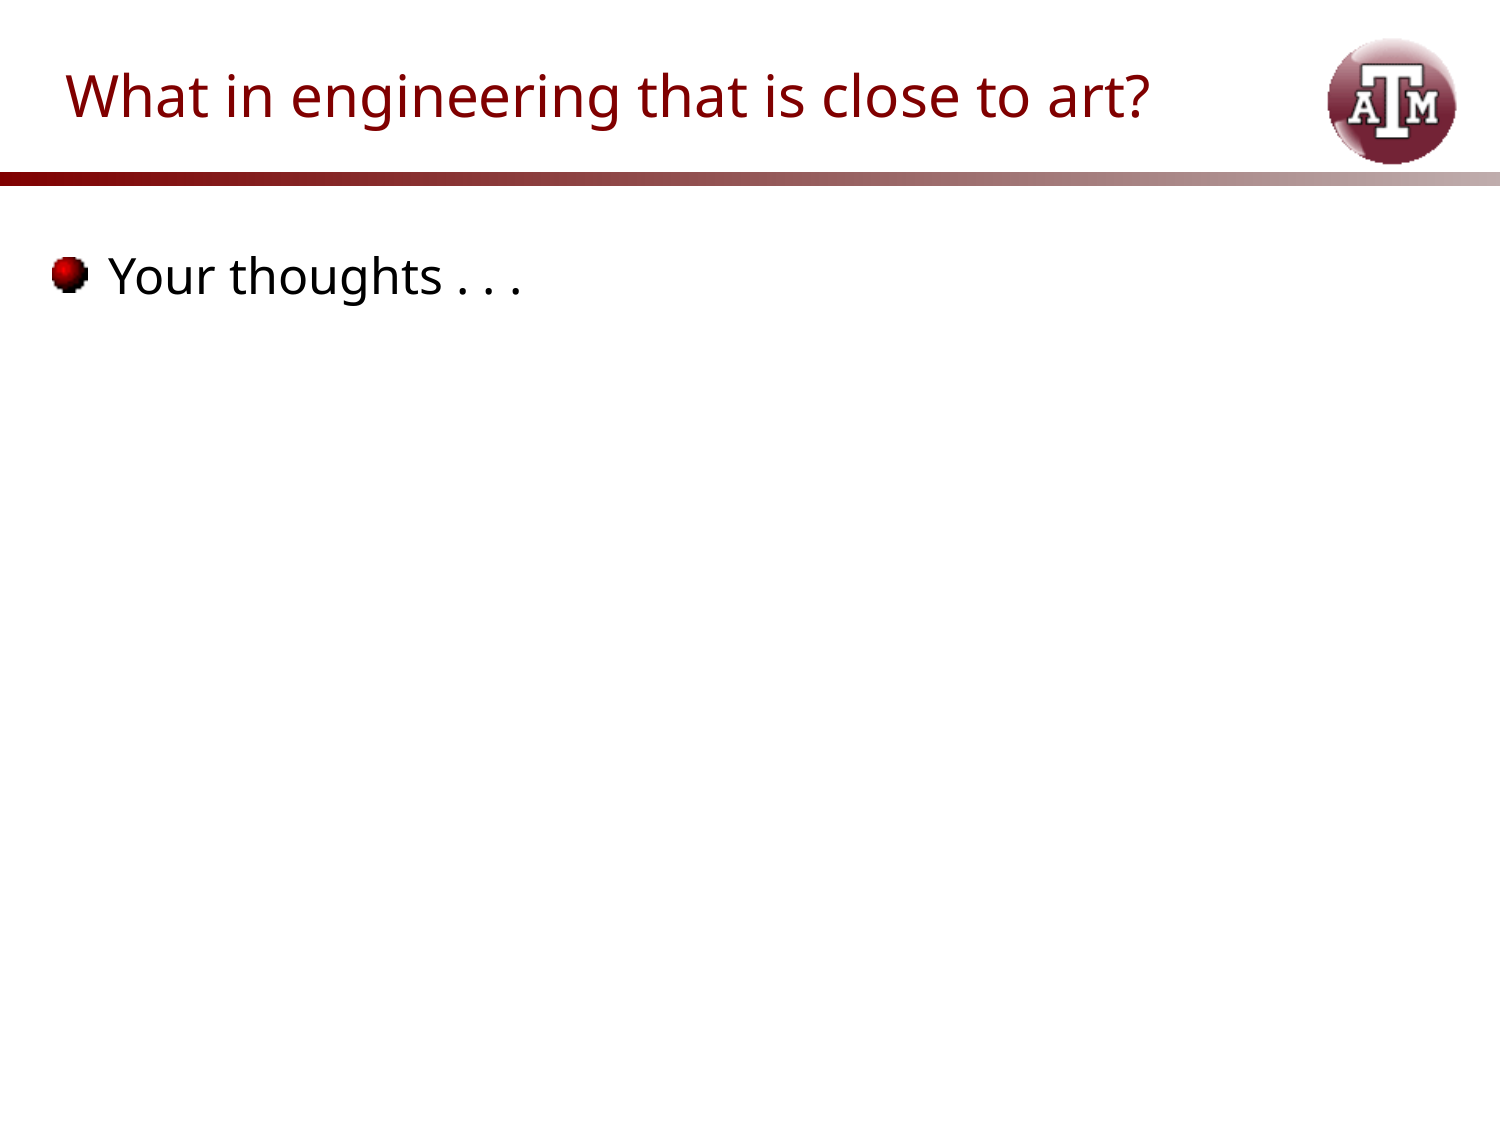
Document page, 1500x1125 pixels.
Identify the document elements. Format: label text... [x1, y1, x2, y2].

list Your thoughts . . . [37, 237, 1470, 1007]
title What in engineering that is close to art? [46, 0, 1404, 192]
picture [1404, 37, 1460, 166]
picture [52, 257, 88, 293]
